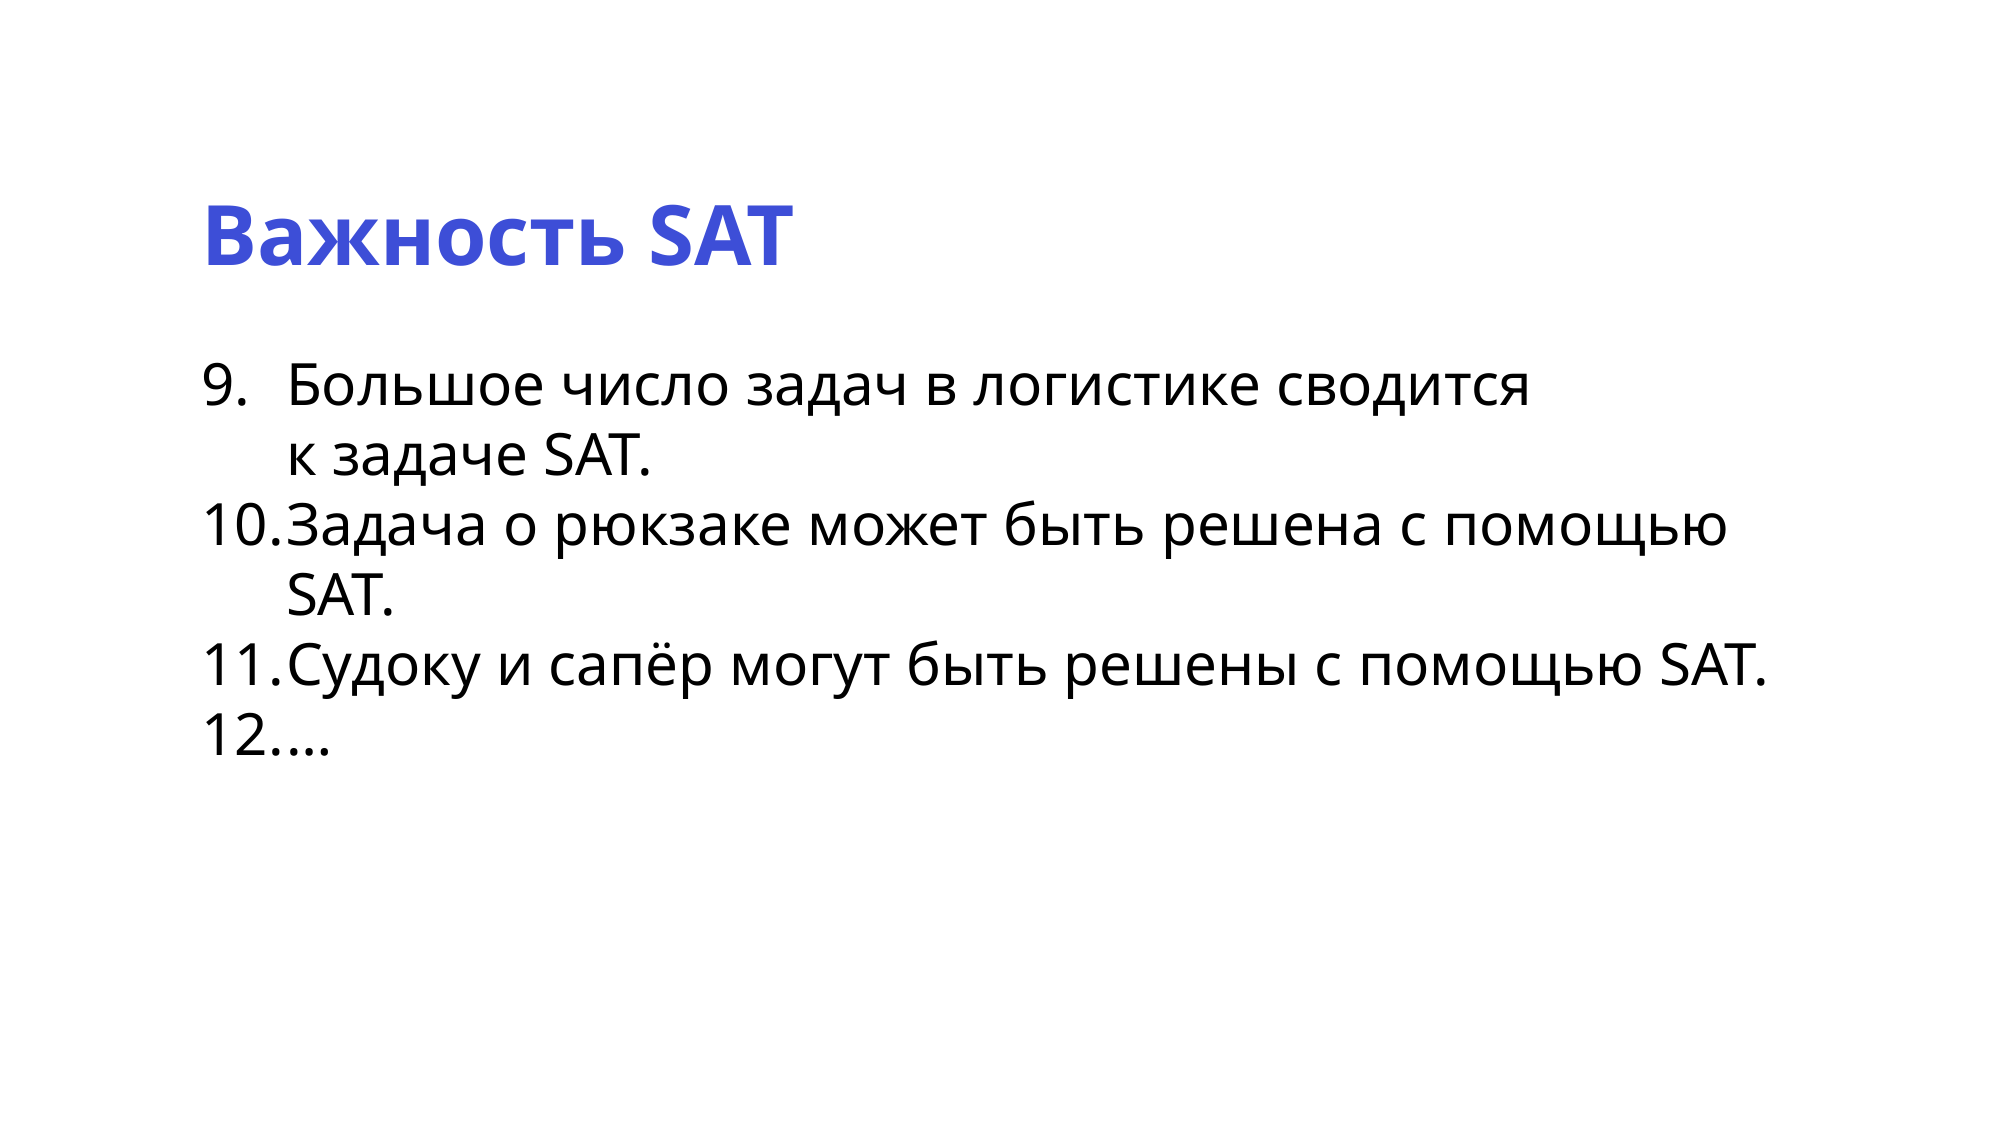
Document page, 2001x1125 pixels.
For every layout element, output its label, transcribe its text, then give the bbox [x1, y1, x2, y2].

text_box [31, 316, 1899, 571]
text_box Большое число задач в логистике сводится к задаче SAT. Задача о рюкзаке может быть решена с помощью SAT. Судоку и сапёр могут быть решены с помощью SAT. … [186, 339, 1816, 775]
text_box Важность SAT [186, 186, 1583, 307]
